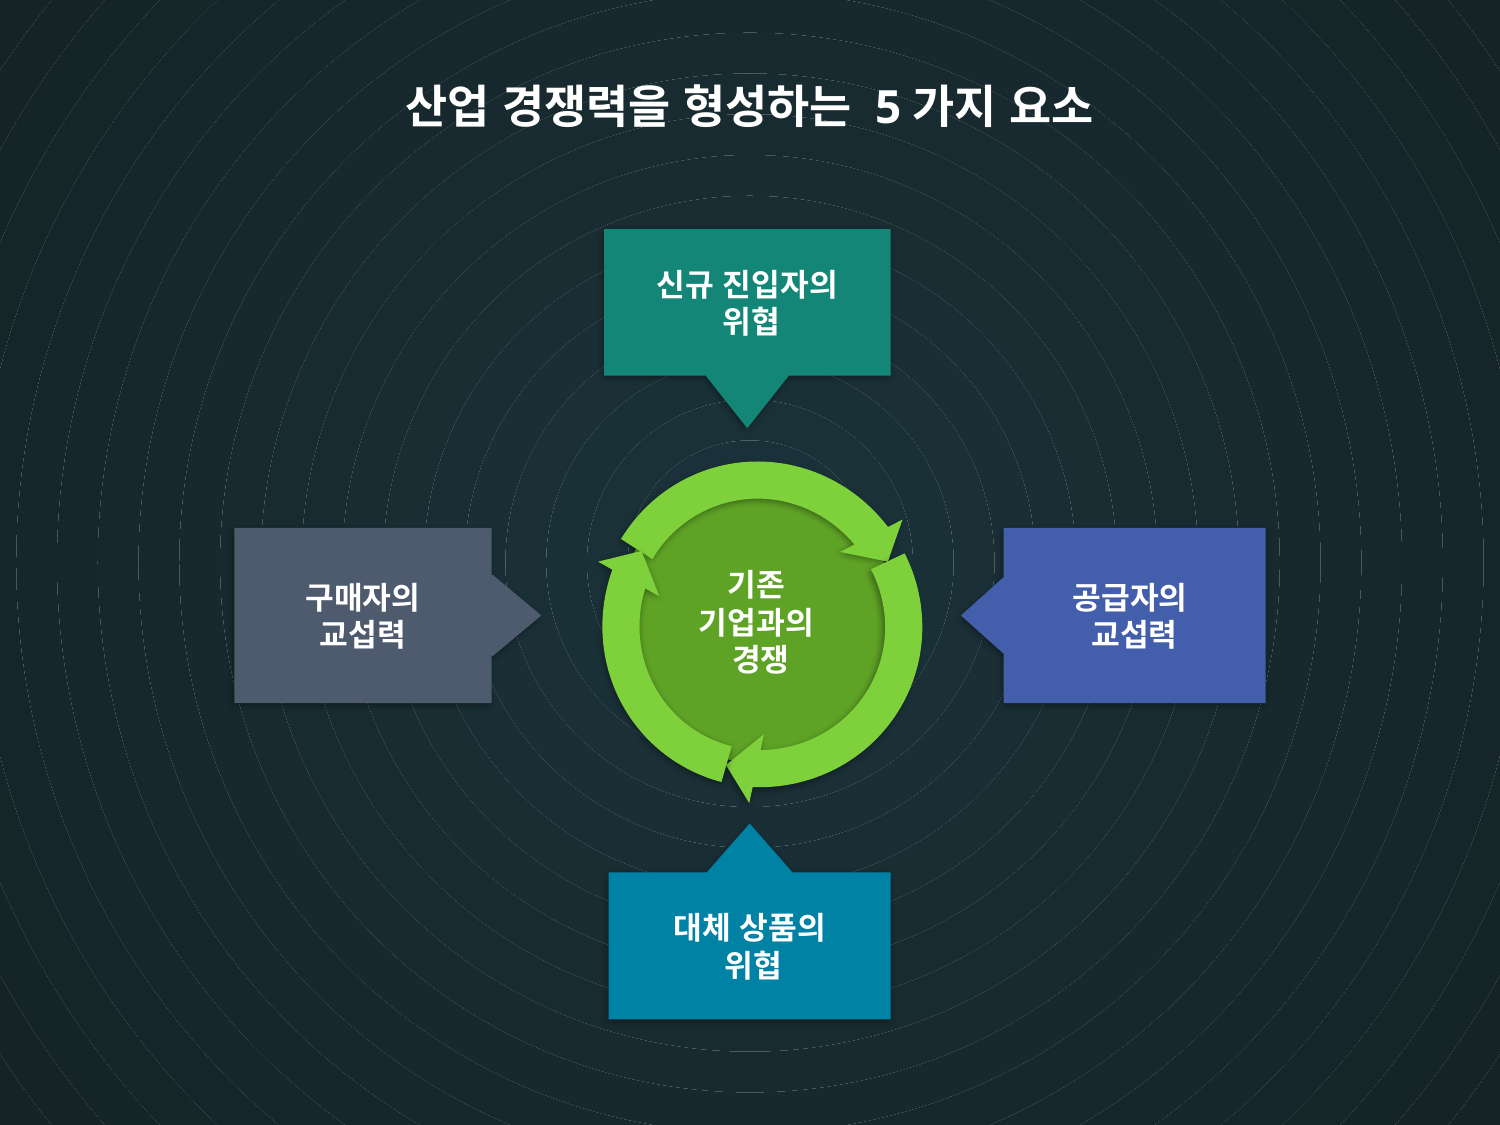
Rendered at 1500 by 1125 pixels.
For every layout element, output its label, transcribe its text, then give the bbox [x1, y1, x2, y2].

text_box 기존 기업과의 경쟁 [648, 510, 876, 746]
text_box [617, 458, 906, 562]
text_box [595, 547, 735, 786]
text_box [732, 550, 926, 807]
text_box 공급자의 교섭력 [957, 524, 1269, 707]
text_box 산업 경쟁력을 형성하는 5가지 요소 [363, 70, 1149, 141]
text_box 구매자의 교섭력 [231, 524, 545, 707]
text_box 신규 진입자의 위협 [600, 225, 894, 432]
text_box 대체 상품의 위협 [605, 820, 894, 1023]
